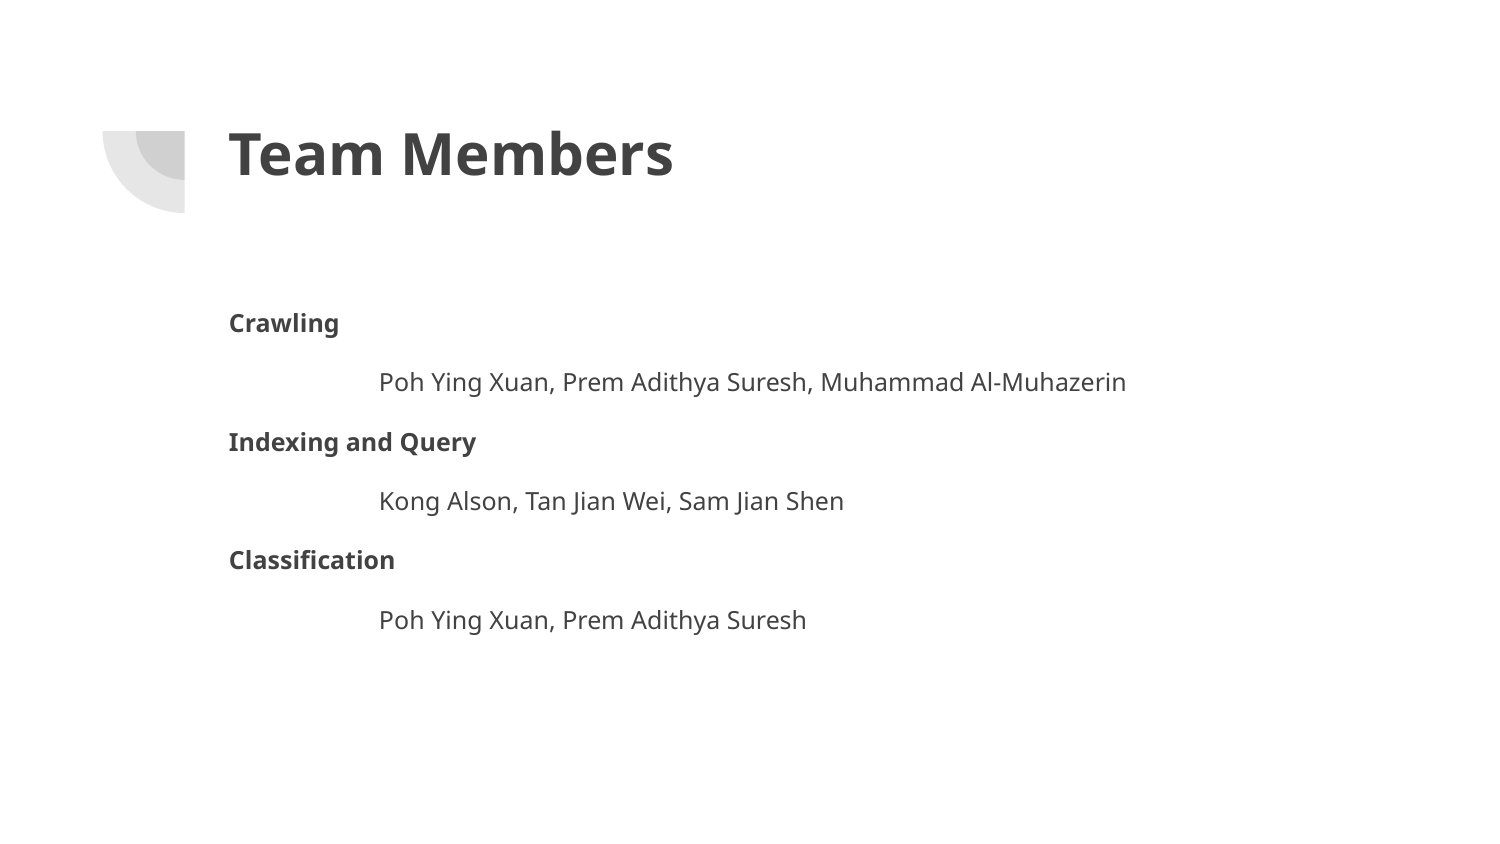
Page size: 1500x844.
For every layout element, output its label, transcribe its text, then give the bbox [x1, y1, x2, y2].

list Crawling Poh Ying Xuan, Prem Adithya Suresh, Muhammad Al-Muhazerin Indexing and Query Kong Alson, Tan Jian Wei, Sam Jian Shen Classification Poh Ying Xuan, Prem Adithya Suresh [213, 287, 1368, 661]
title Team Members [213, 98, 1368, 263]
